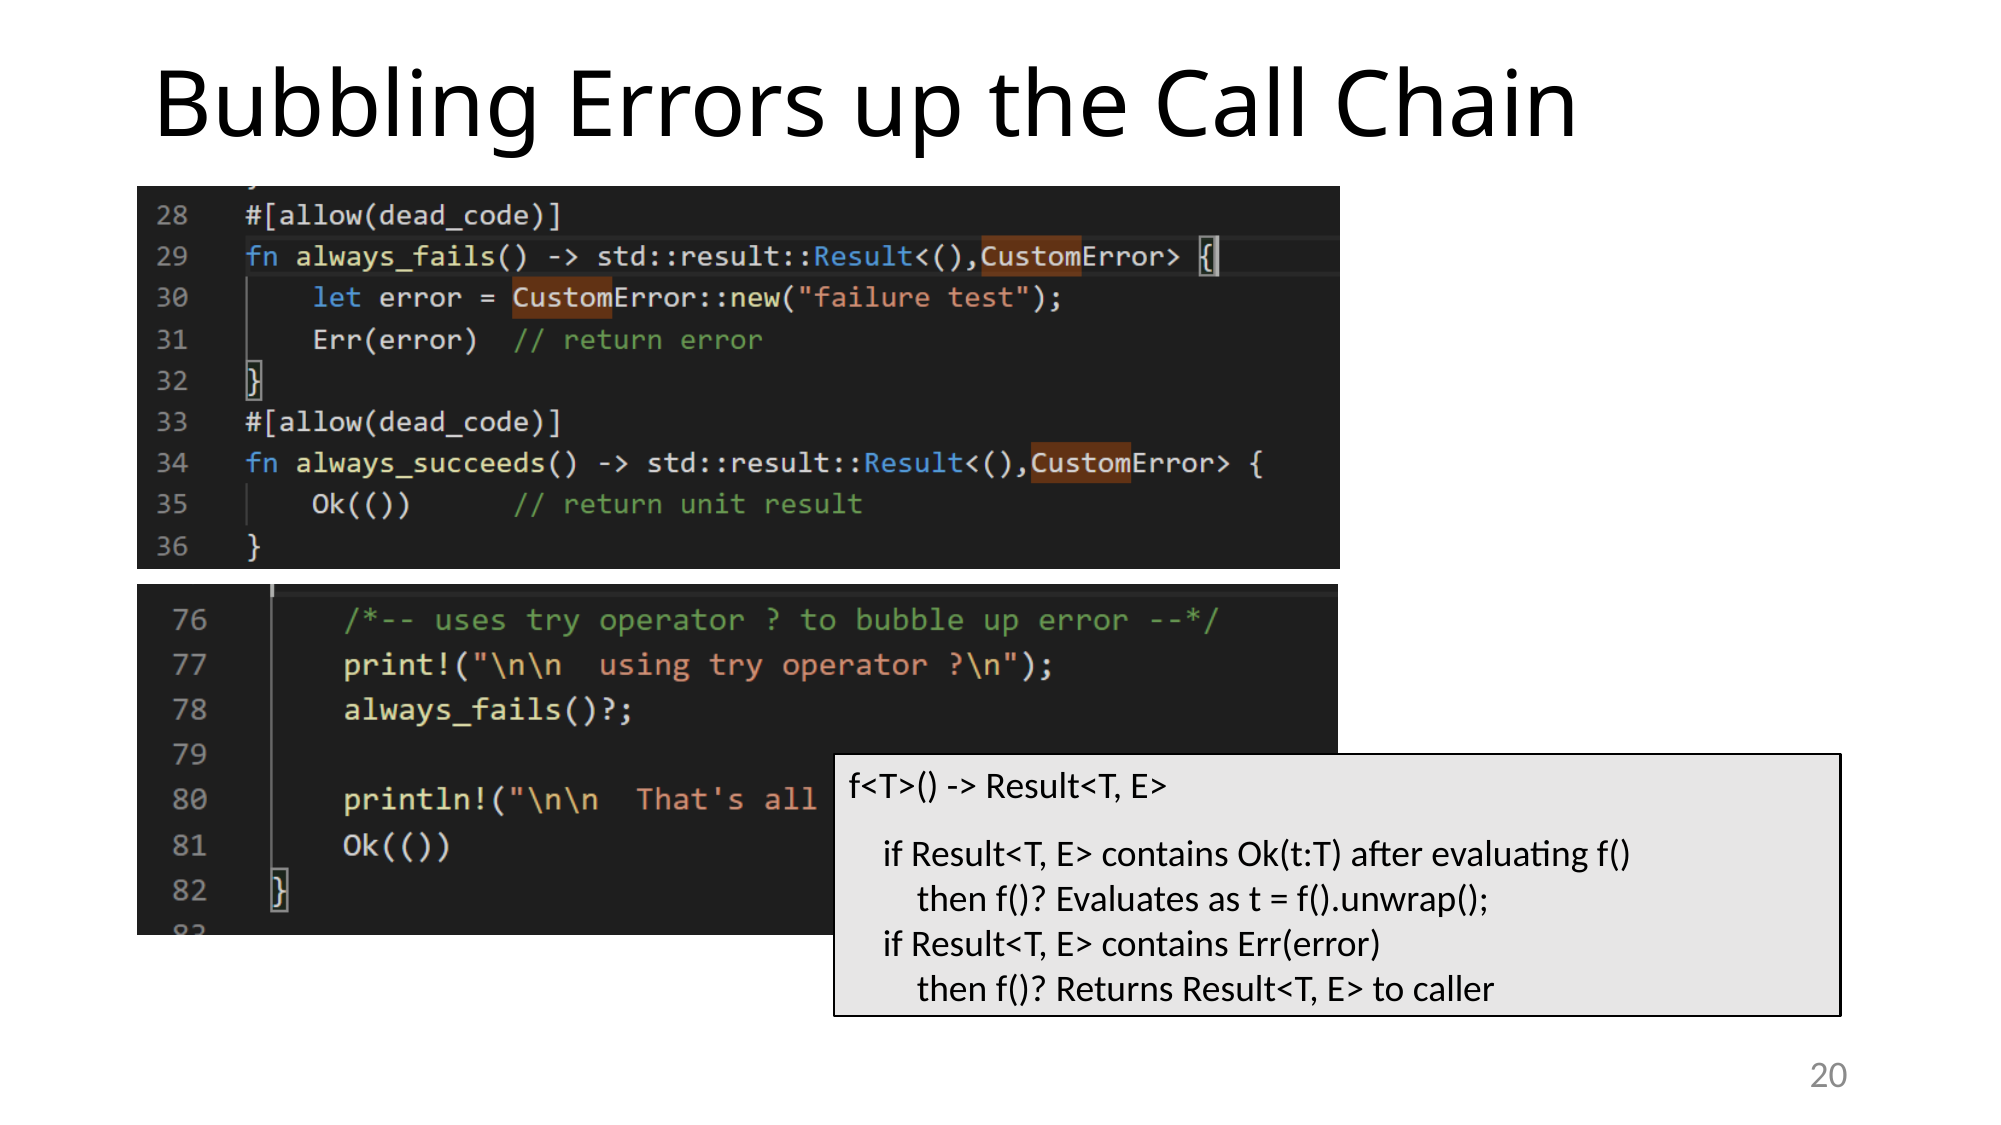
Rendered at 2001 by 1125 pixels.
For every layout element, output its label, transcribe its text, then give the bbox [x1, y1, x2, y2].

picture [137, 186, 1340, 569]
slide_number 20 [1412, 1042, 1863, 1103]
title Bubbling Errors up the Call Chain [137, 59, 1863, 155]
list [137, 584, 1338, 935]
text_box f<T>() -> Result<T, E> if Result<T, E> contains Ok(t:T) after evaluating f() then f()? Evaluates as t = f().unwrap(); if Result<T, E> contains Err(error) then f()? Returns Result<T, E> to caller [834, 753, 1841, 1016]
